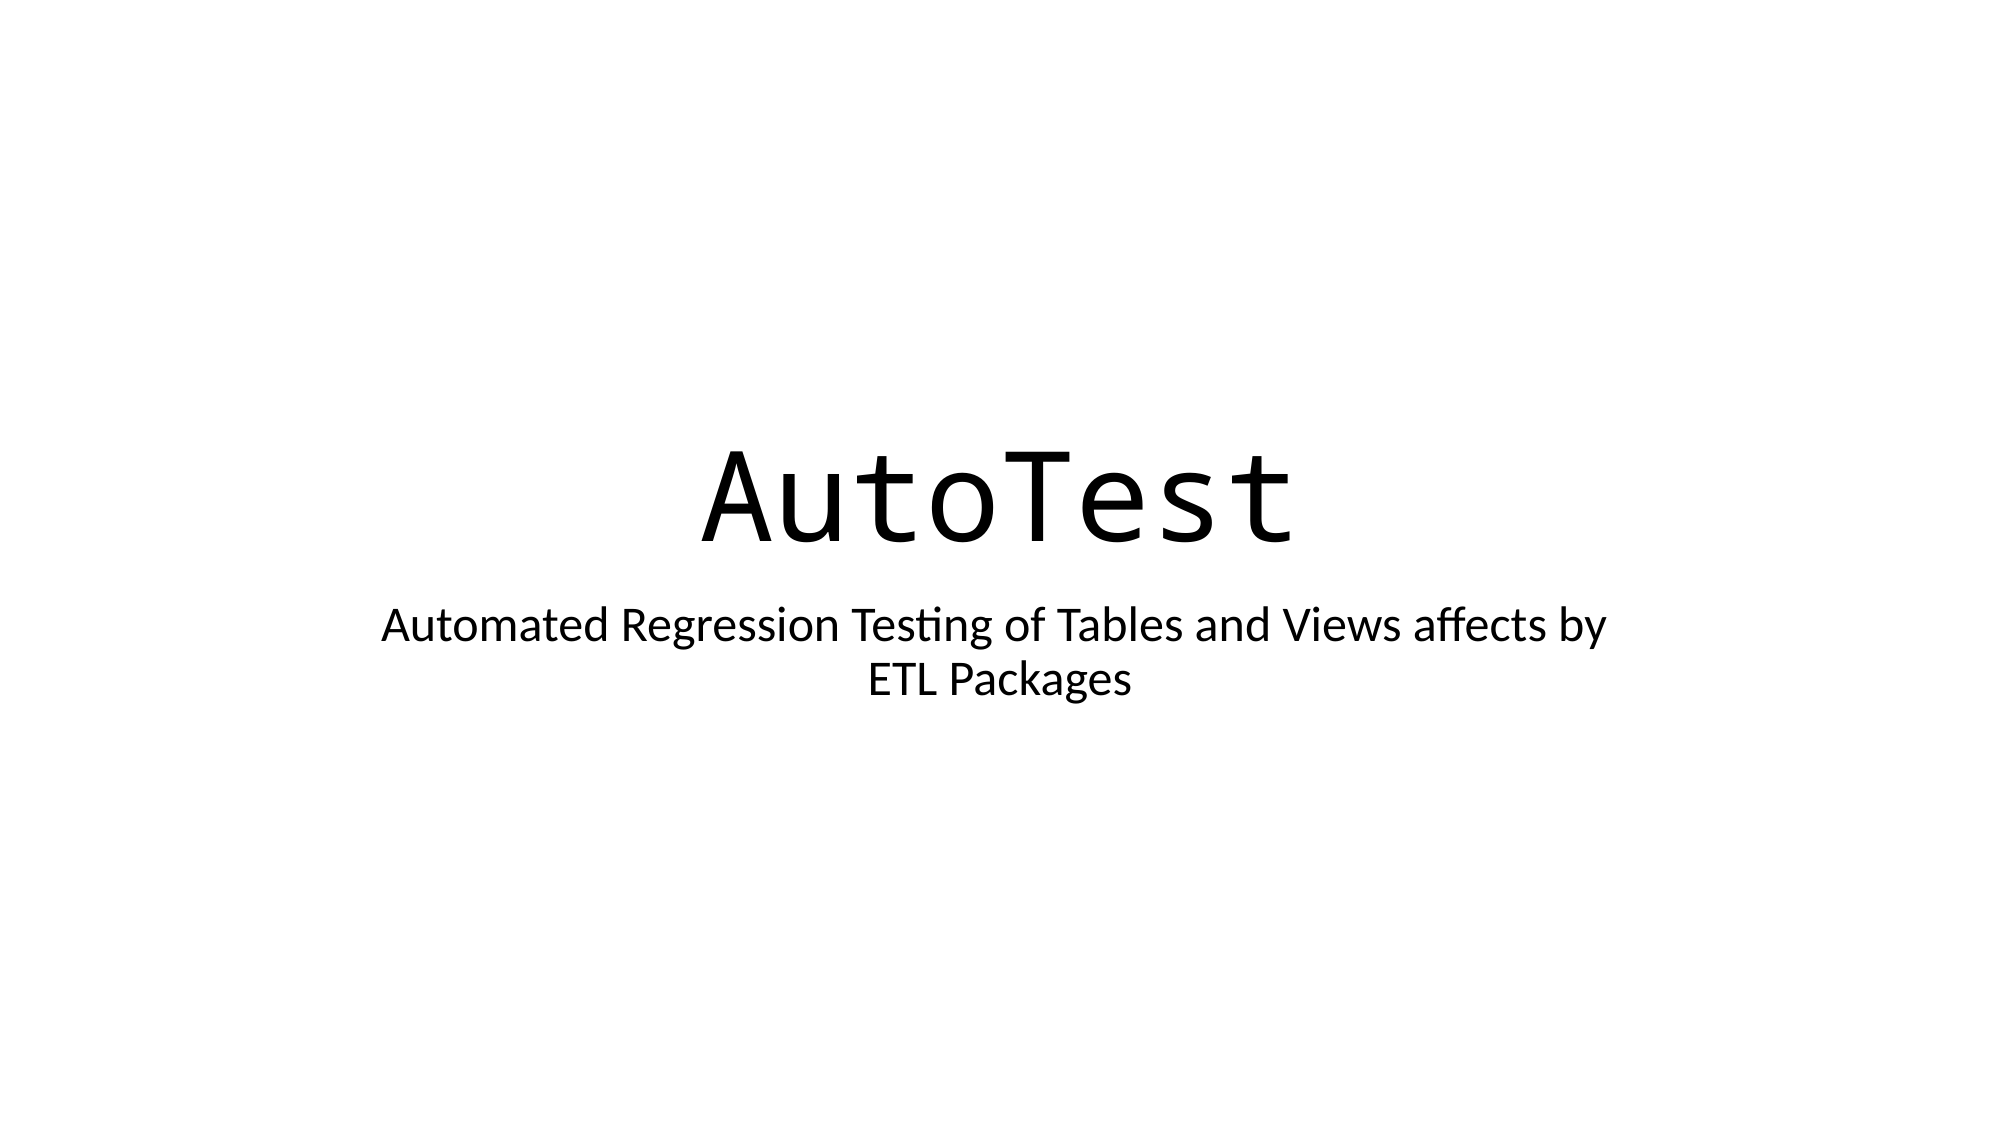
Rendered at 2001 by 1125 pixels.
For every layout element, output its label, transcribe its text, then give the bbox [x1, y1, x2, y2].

title AutoTest [249, 184, 1750, 576]
subtitle Automated Regression Testing of Tables and Views affects by ETL Packages [249, 590, 1750, 863]
